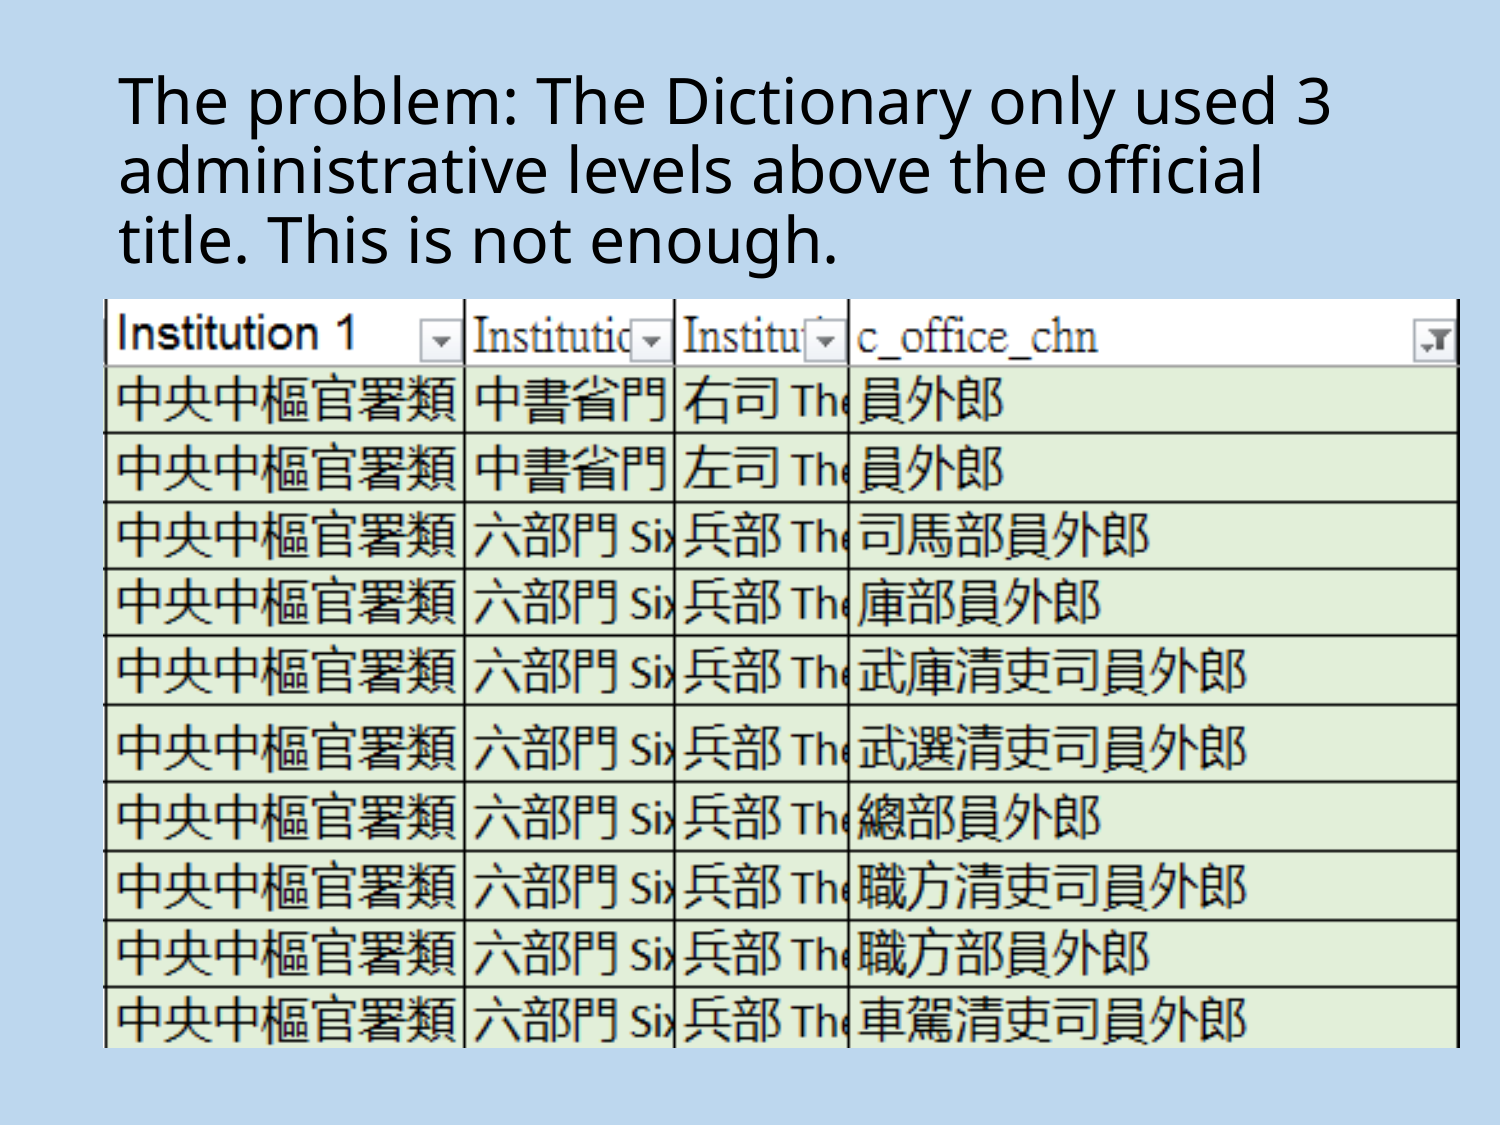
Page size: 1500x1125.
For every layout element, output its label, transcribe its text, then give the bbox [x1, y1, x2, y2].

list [103, 299, 1460, 1048]
title The problem: The Dictionary only used 3 administrative levels above the official title. This is not enough. [103, 59, 1397, 299]
